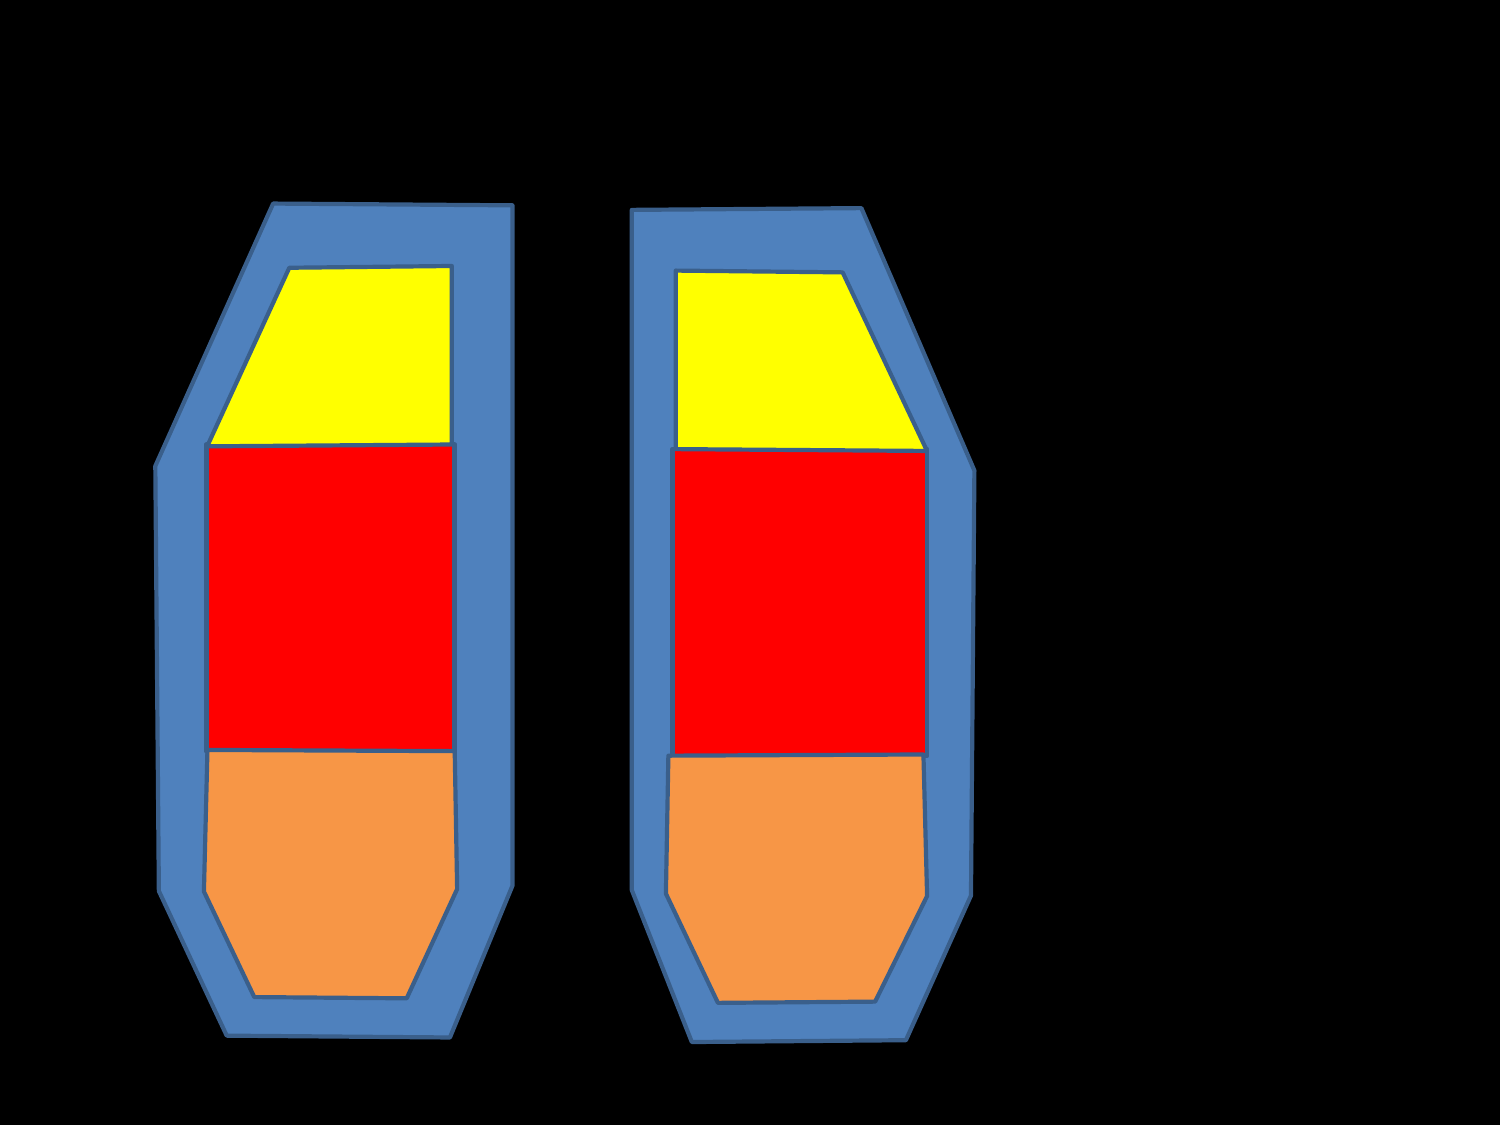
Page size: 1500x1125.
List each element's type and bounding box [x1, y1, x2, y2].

text_box [204, 442, 457, 754]
text_box [153, 201, 515, 1040]
text_box [205, 263, 454, 449]
text_box [670, 447, 929, 758]
text_box [201, 747, 460, 1001]
text_box [663, 752, 930, 1005]
text_box [629, 206, 977, 1045]
text_box [673, 268, 929, 454]
